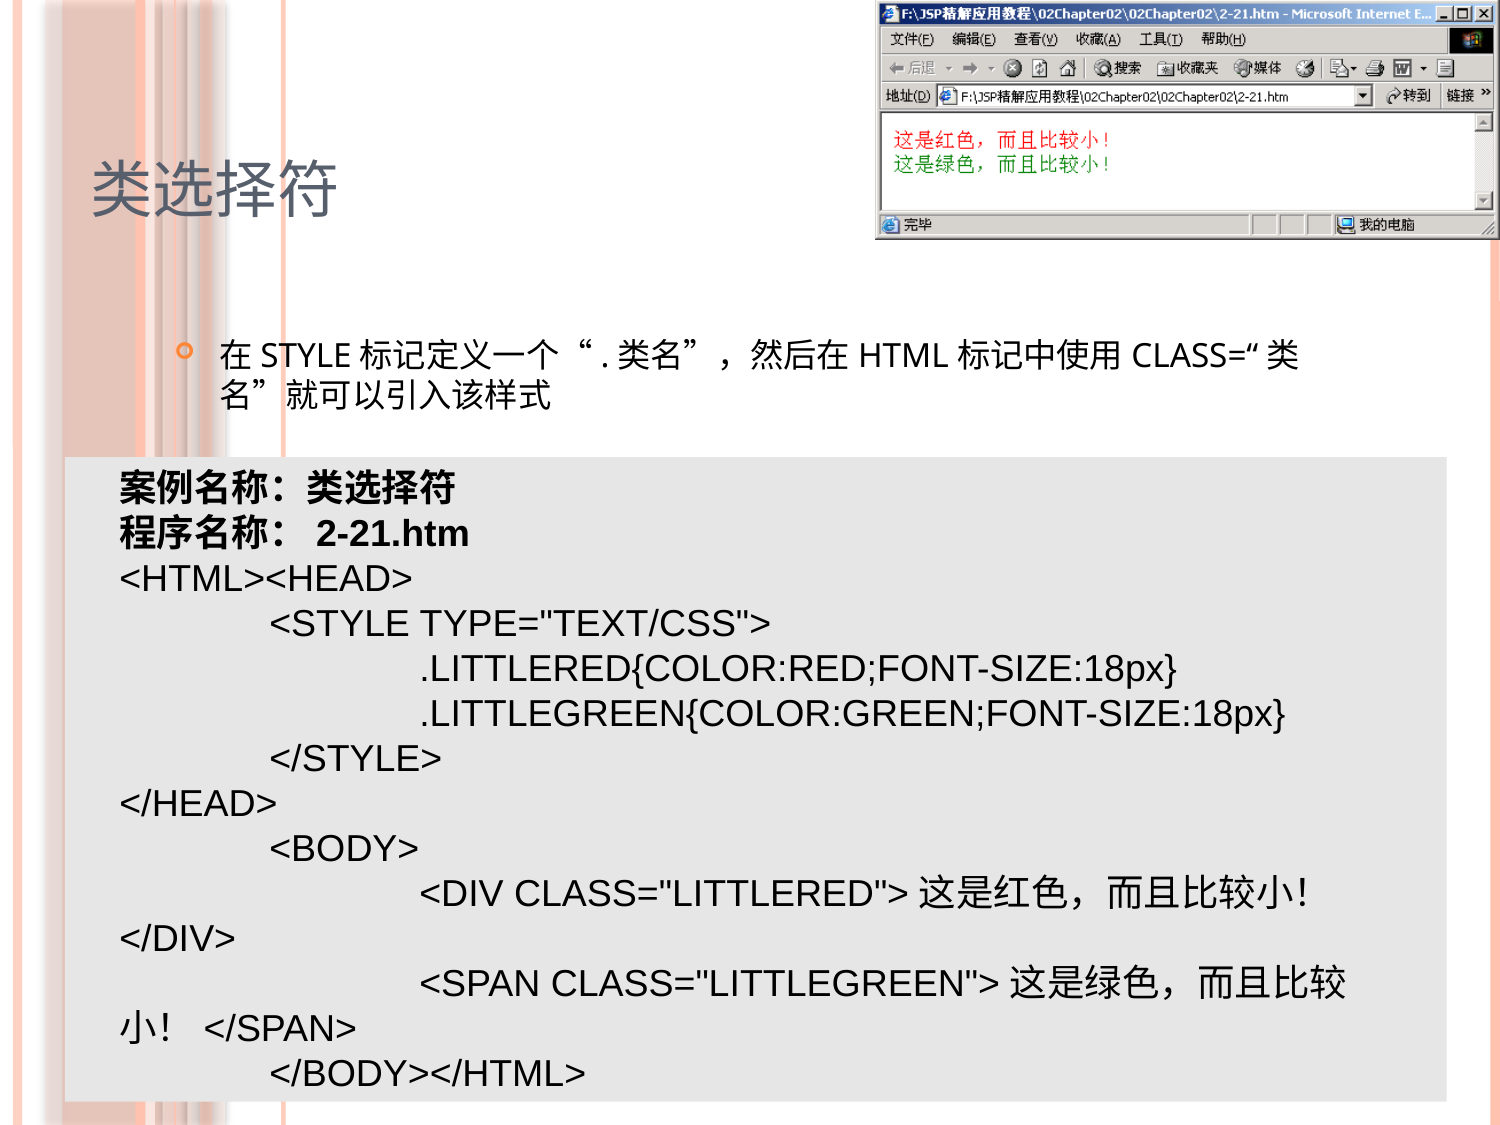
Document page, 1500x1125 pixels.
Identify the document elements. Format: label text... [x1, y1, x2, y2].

title 类选择符 [75, 45, 868, 233]
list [874, 0, 1500, 241]
list 在STYLE标记定义一个“.类名”，然后在HTML标记中使用CLASS=“类名”就可以引入该样式 [159, 326, 1318, 457]
text_box 案例名称：类选择符 程序名称：2-21.htm <HTML><HEAD> <STYLE TYPE="TEXT/CSS"> .LITTLERED{COLOR:RED;FONT-SIZE:18px} .LITTLEGREEN{COLOR:GREEN;FONT-SIZE:18px} </STYLE> </HEAD> <BODY> <DIV CLASS="LITTLERED">这是红色，而且比较小！</DIV> <SPAN CLASS="LITTLEGREEN">这是绿色，而且比较小！</SPAN> </BODY></HTML> [64, 457, 1447, 1102]
